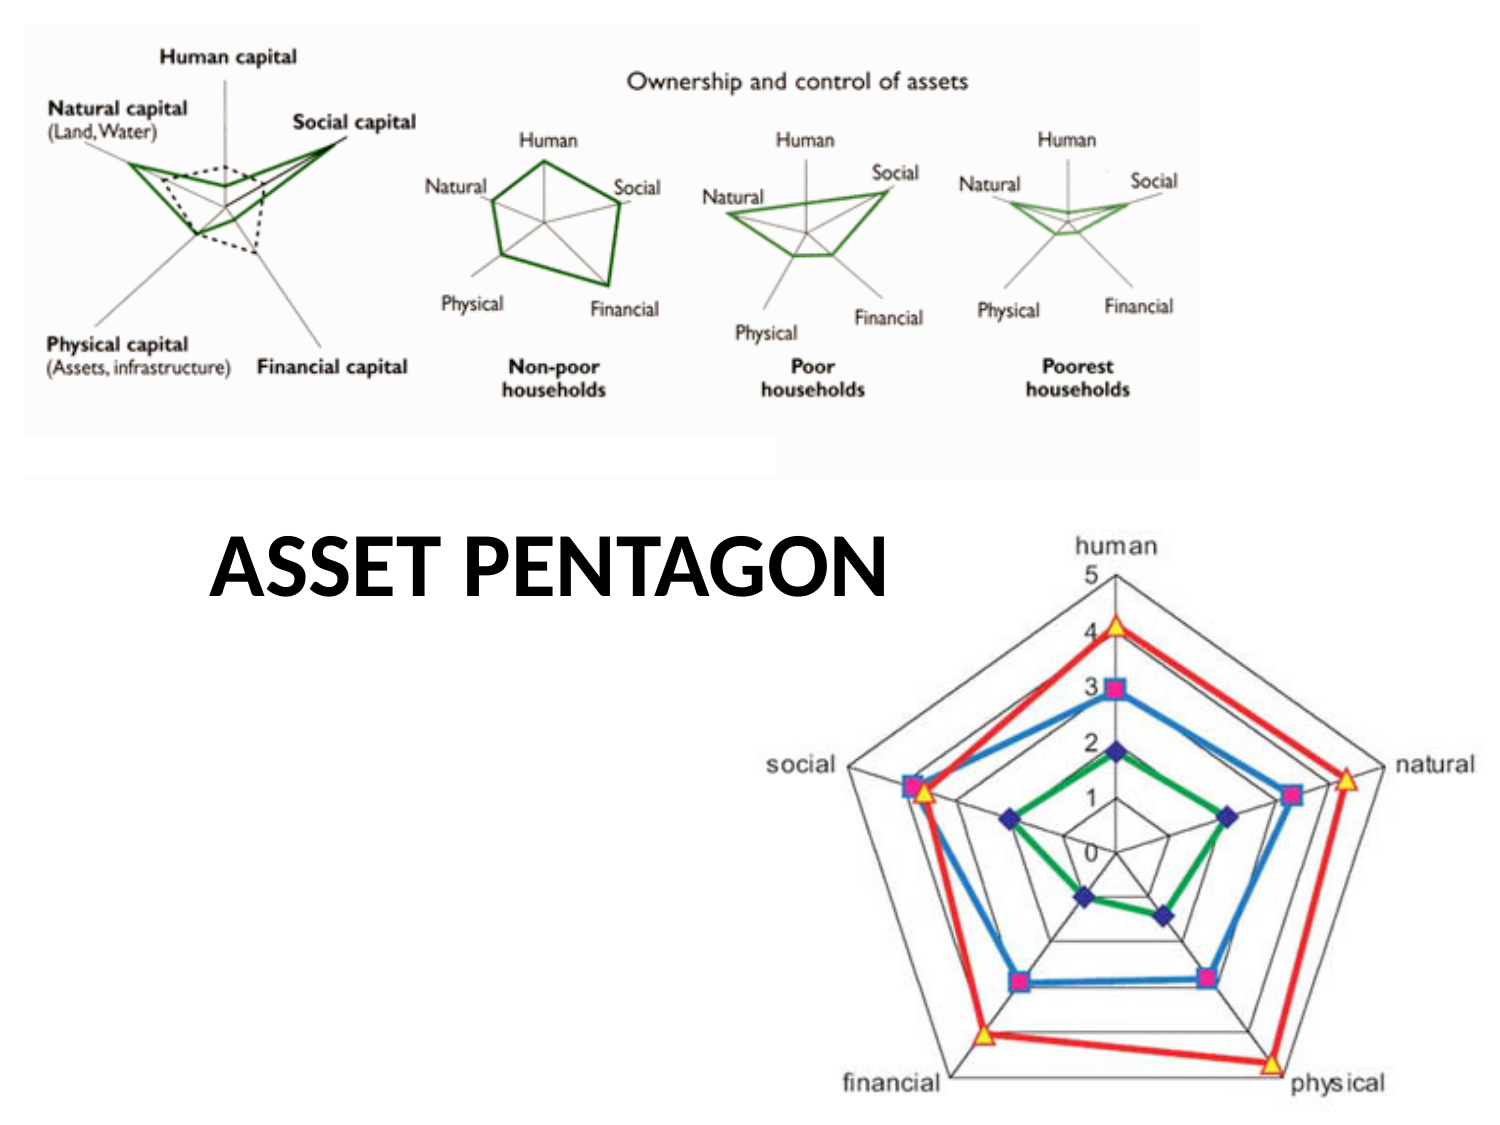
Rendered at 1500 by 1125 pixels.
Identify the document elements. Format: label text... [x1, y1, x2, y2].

title ASSET PENTAGON [0, 45, 1225, 1075]
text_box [737, 529, 1500, 1125]
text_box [0, 24, 1201, 480]
